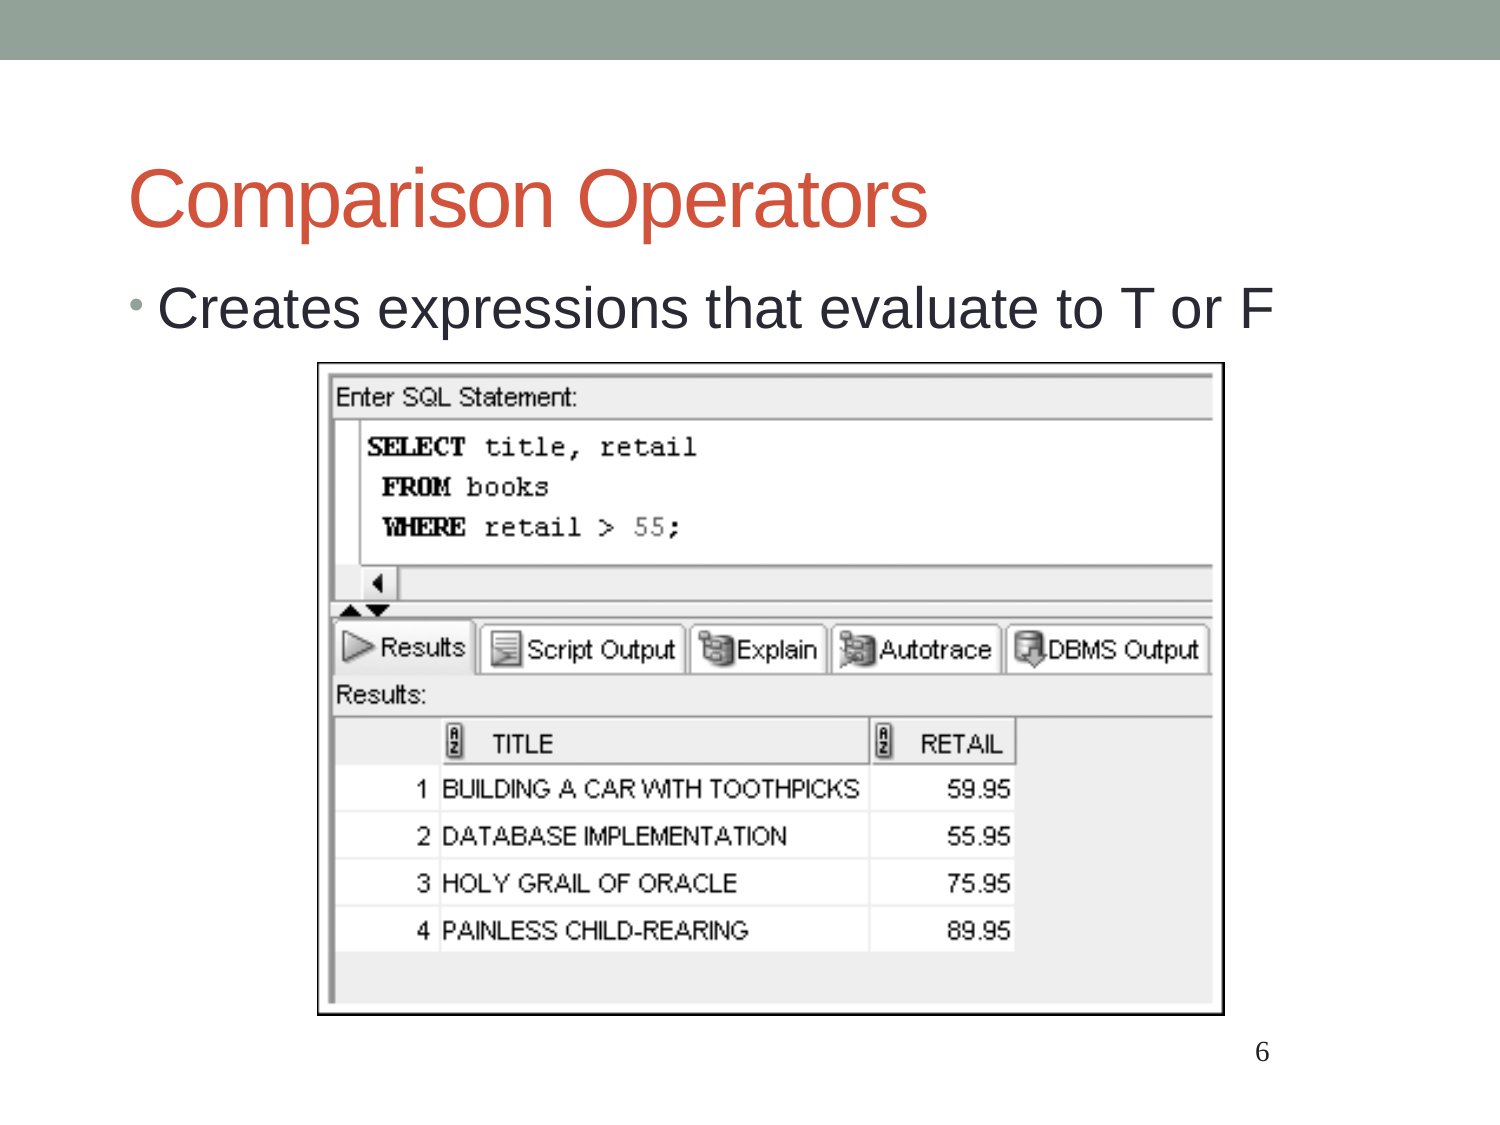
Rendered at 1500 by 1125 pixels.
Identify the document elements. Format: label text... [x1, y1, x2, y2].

title Comparison Operators [112, 99, 1388, 288]
text_box 6 [1025, 1024, 1500, 1100]
list Creates expressions that evaluate to T or F [112, 262, 1350, 375]
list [316, 362, 1226, 1016]
